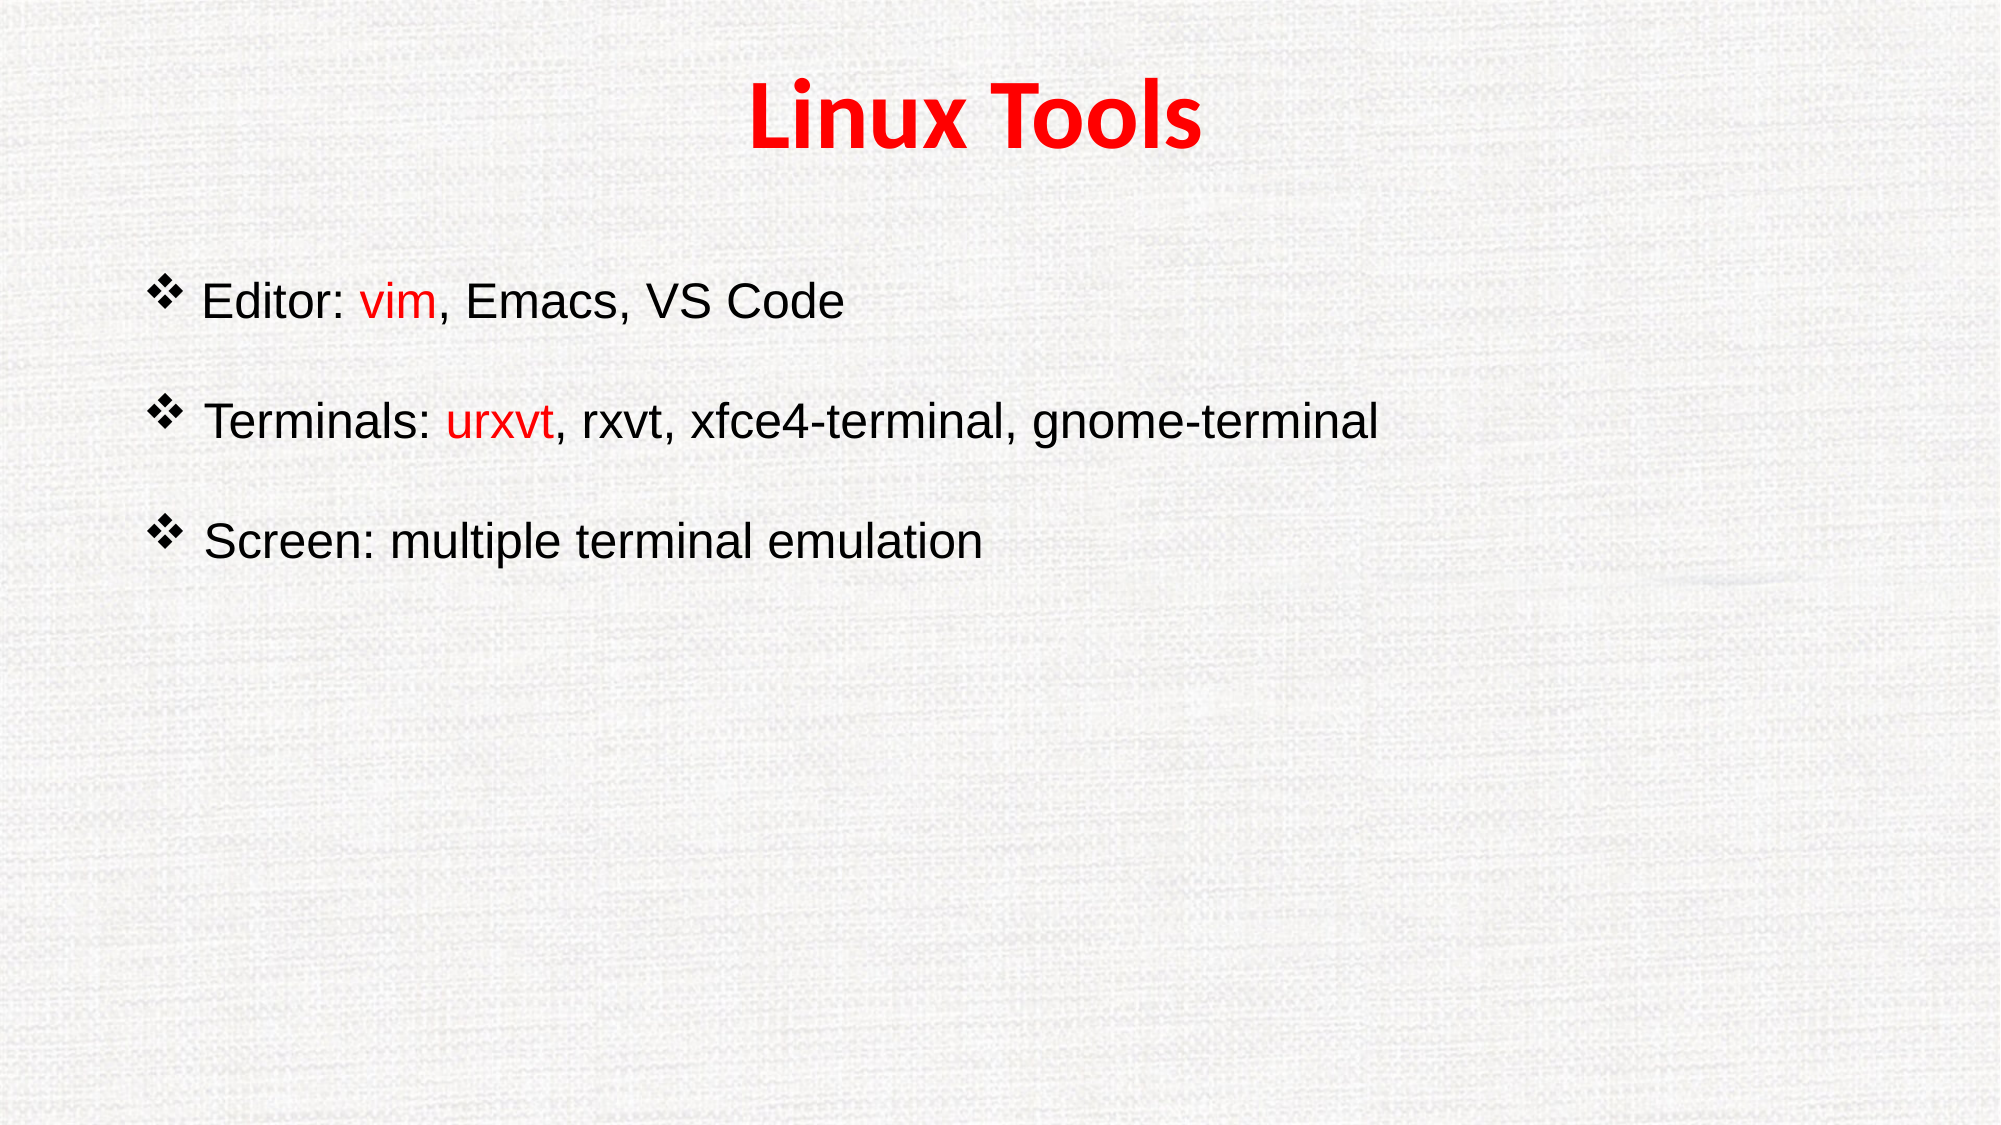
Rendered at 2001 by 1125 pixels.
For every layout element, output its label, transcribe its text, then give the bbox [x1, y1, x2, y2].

text_box Editor: vim, Emacs, VS Code Terminals: urxvt, rxvt, xfce4-terminal, gnome-terminal Screen: multiple terminal emulation [128, 260, 1863, 636]
picture [0, 0, 2001, 1125]
title Linux Tools [267, 54, 1686, 203]
